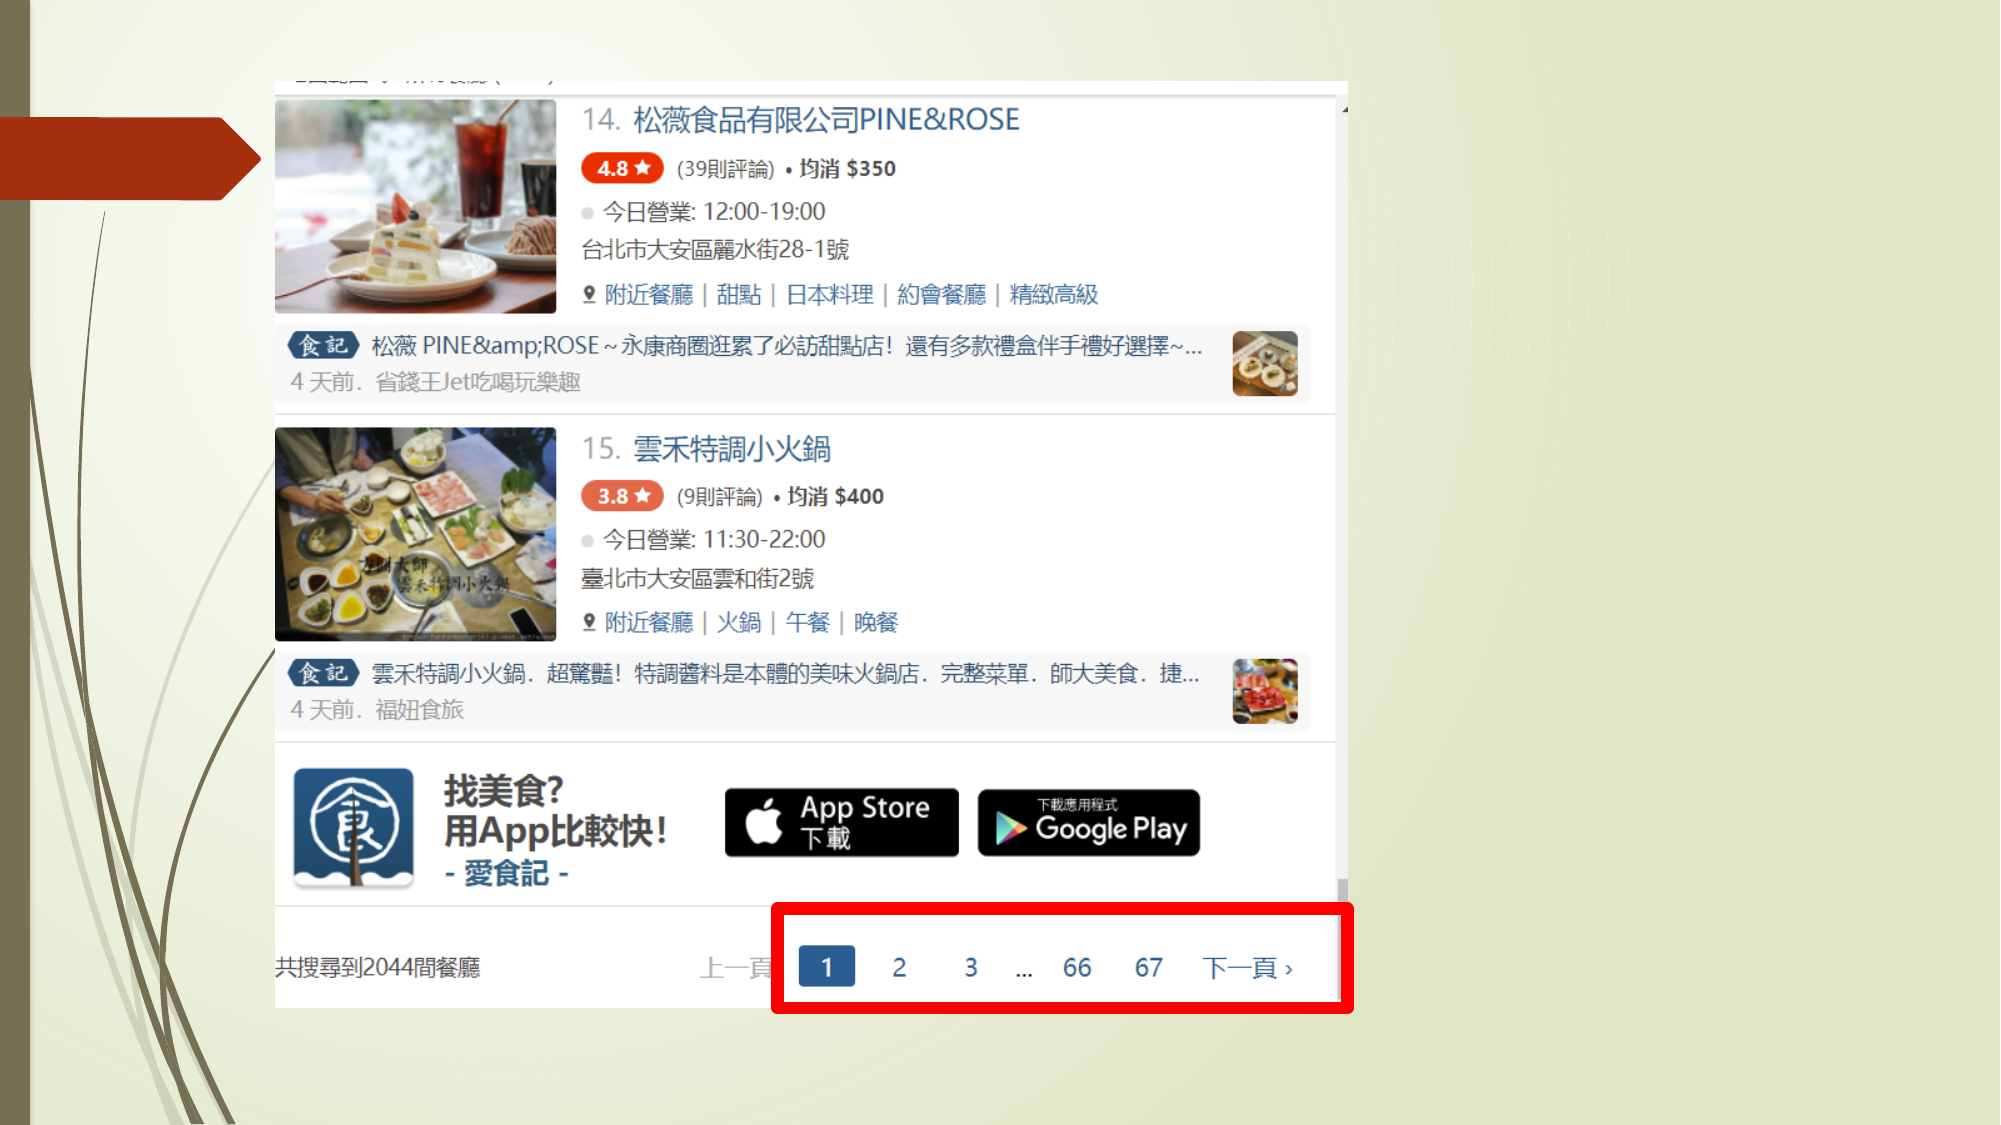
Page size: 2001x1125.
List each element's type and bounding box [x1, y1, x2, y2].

picture [274, 81, 1348, 1009]
